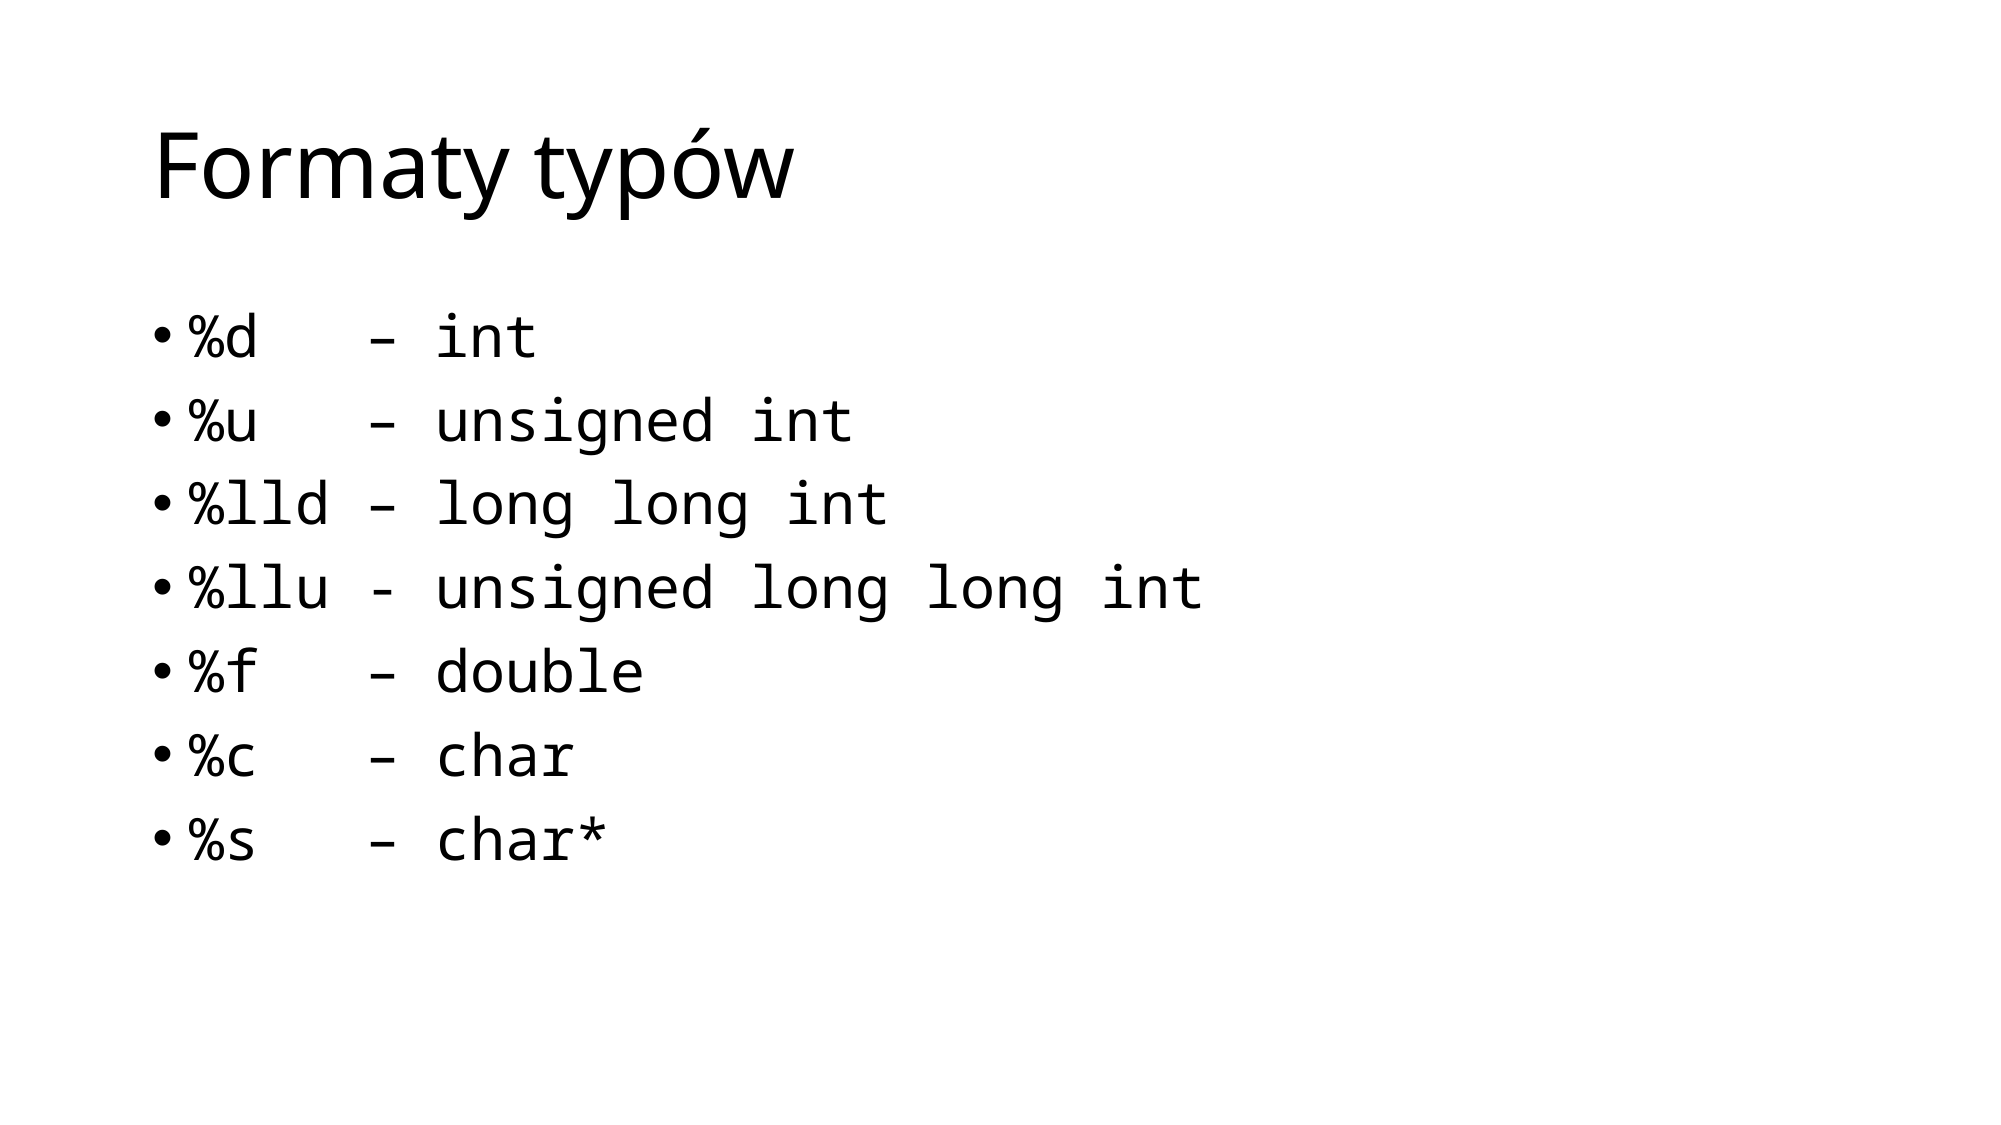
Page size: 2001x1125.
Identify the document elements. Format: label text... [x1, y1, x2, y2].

title Formaty typów [137, 59, 1863, 278]
list %d – int %u – unsigned int %lld – long long int %llu - unsigned long long int %f – double %c – char %s – char* [137, 299, 1863, 1014]
